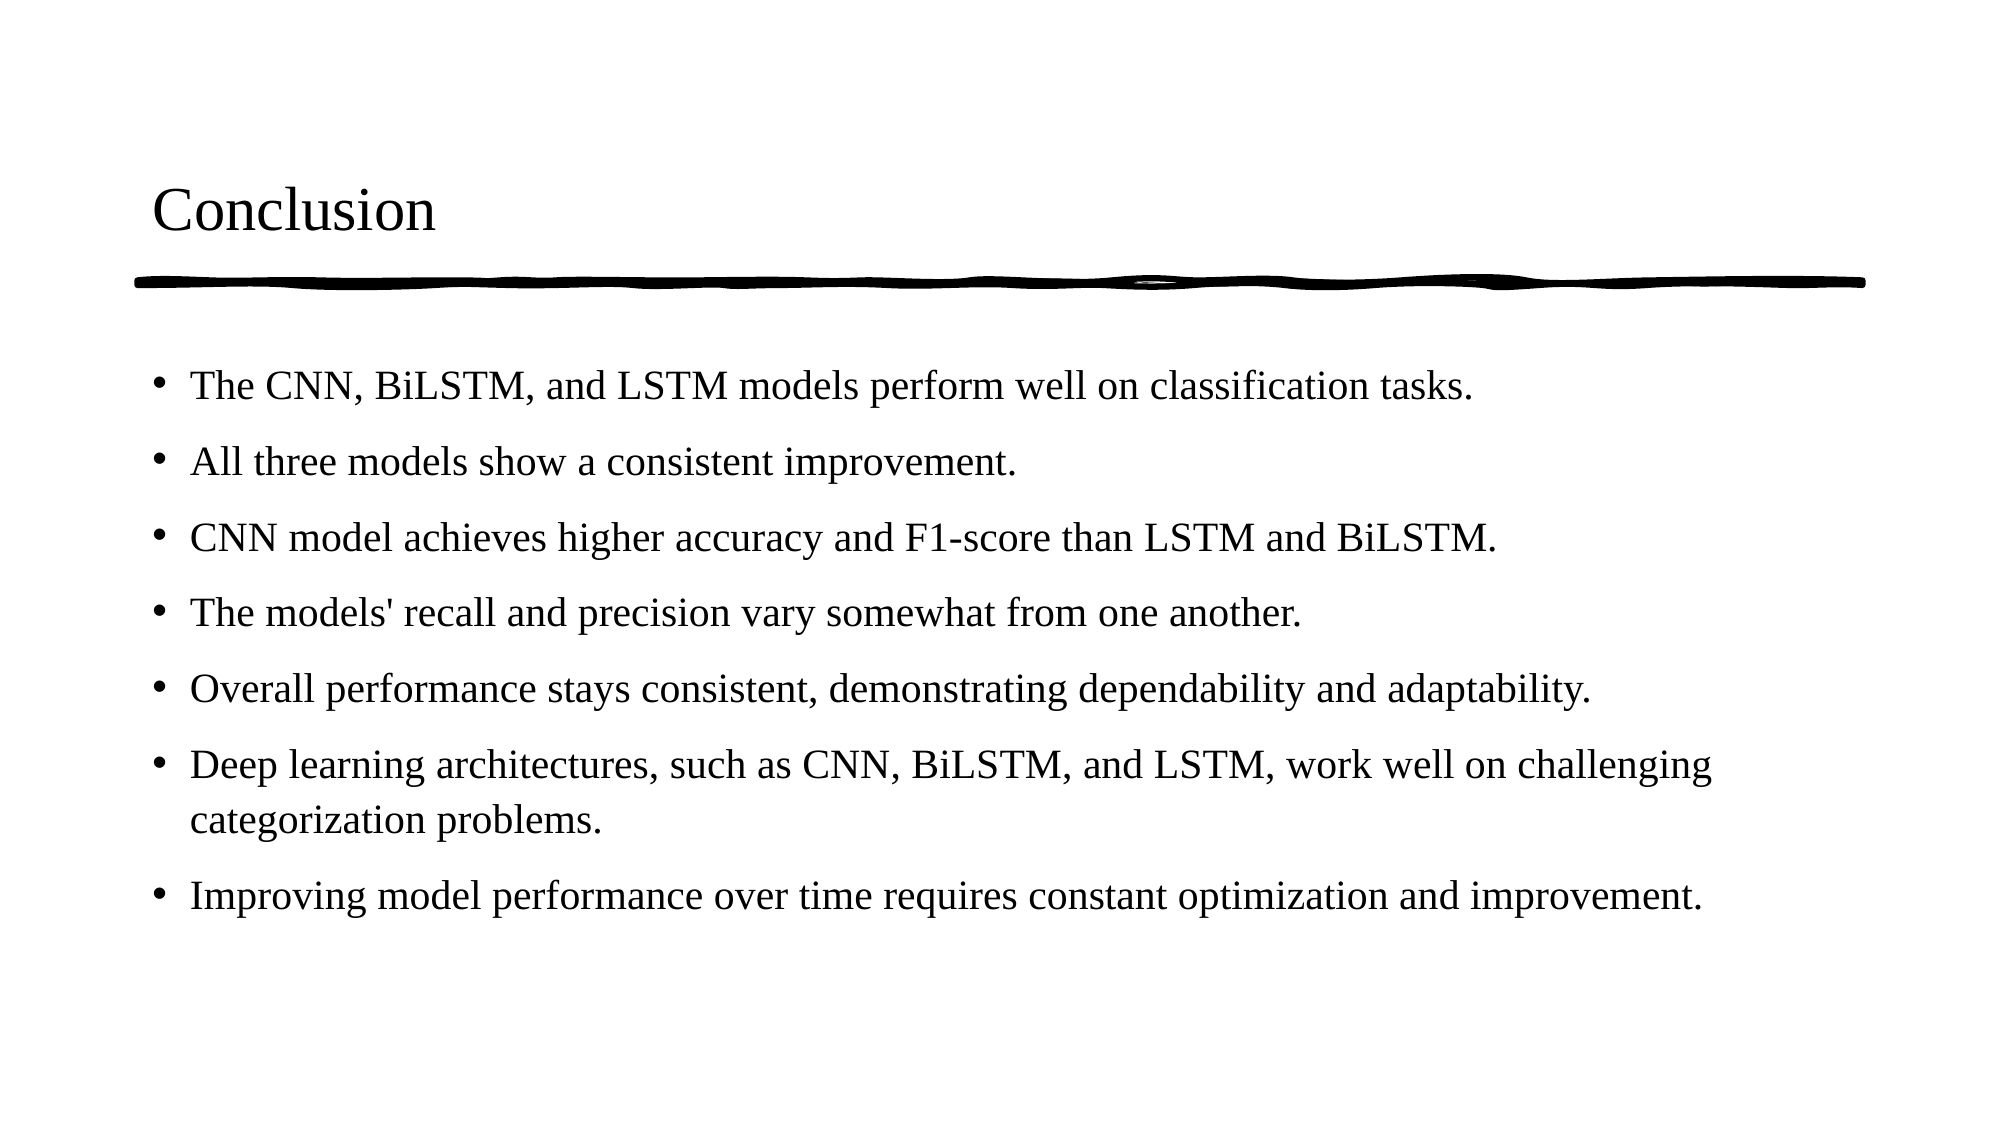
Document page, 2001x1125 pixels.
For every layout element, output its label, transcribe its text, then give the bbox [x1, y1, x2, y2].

list The CNN, BiLSTM, and LSTM models perform well on classification tasks. All three models show a consistent improvement. CNN model achieves higher accuracy and F1-score than LSTM and BiLSTM. The models' recall and precision vary somewhat from one another. Overall performance stays consistent, demonstrating dependability and adaptability. Deep learning architectures, such as CNN, BiLSTM, and LSTM, work well on challenging categorization problems. Improving model performance over time requires constant optimization and improvement. [137, 345, 1863, 1043]
title Conclusion [137, 133, 1863, 278]
